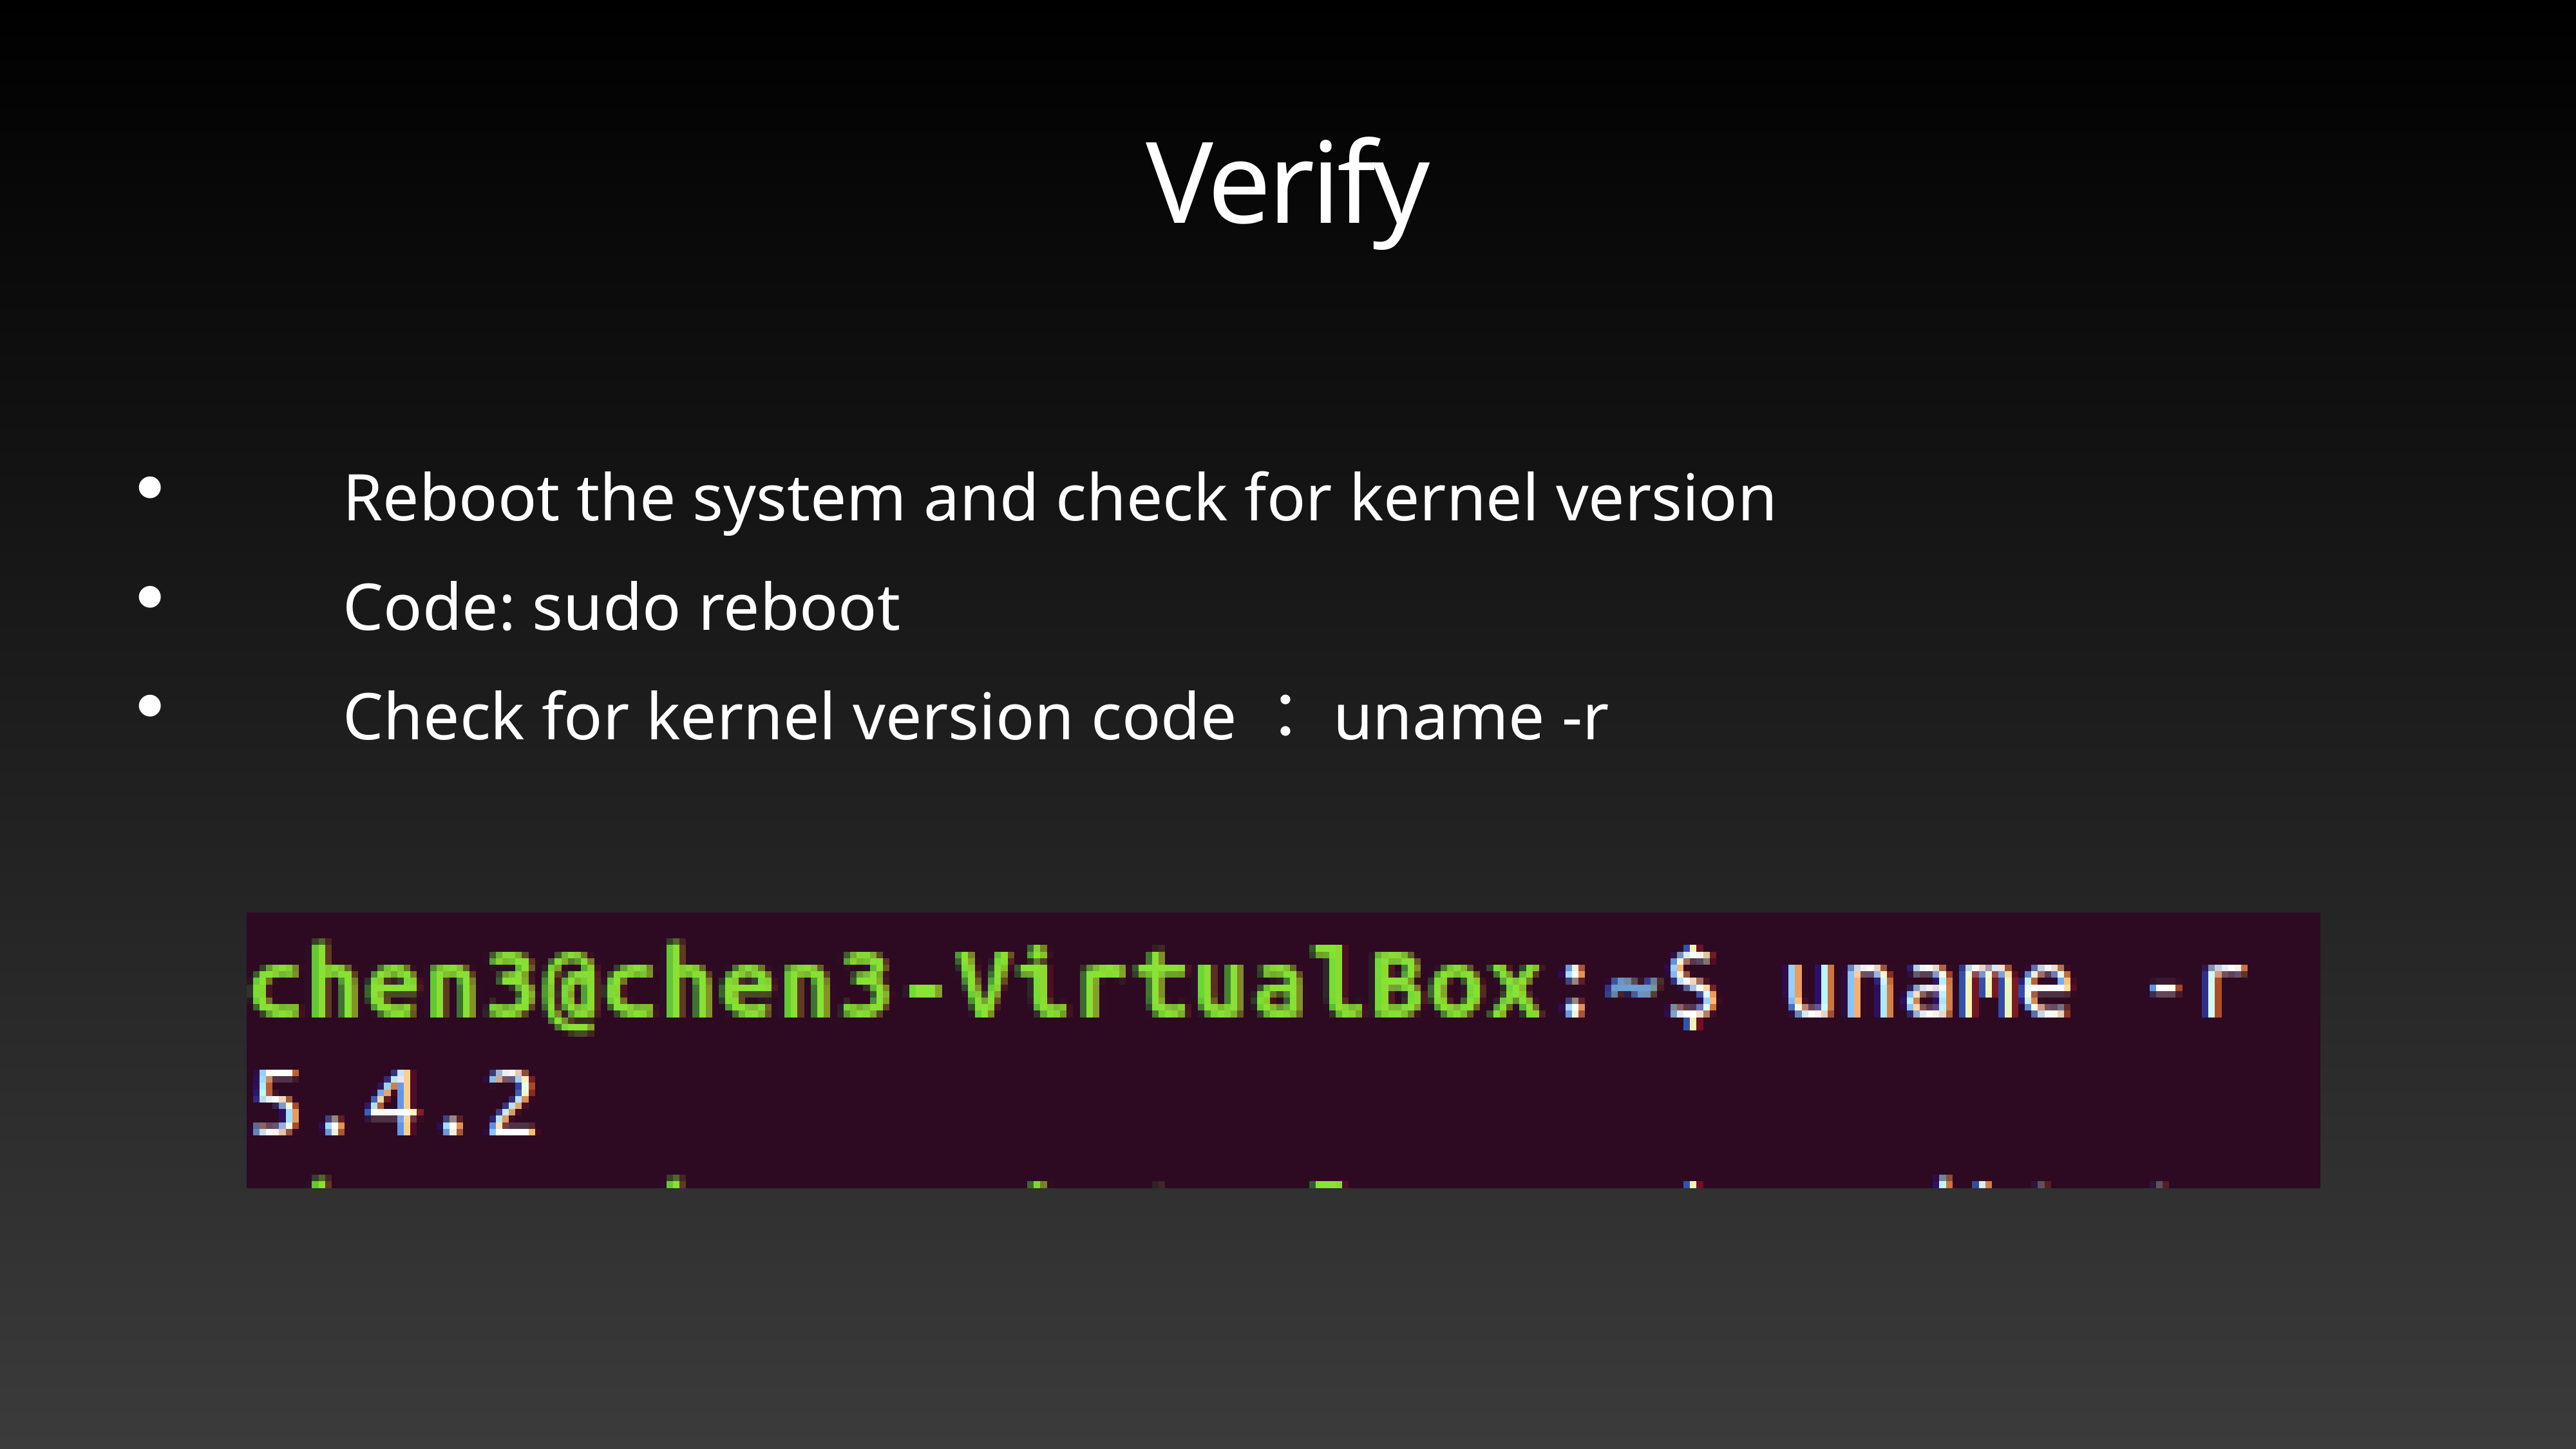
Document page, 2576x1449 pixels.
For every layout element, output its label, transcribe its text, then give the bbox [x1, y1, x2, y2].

list Reboot the system and check for kernel version Code: sudo reboot Check for kernel version code：uname -r [134, 450, 2442, 1341]
picture [247, 913, 2320, 1188]
title Verify [134, 86, 2442, 251]
